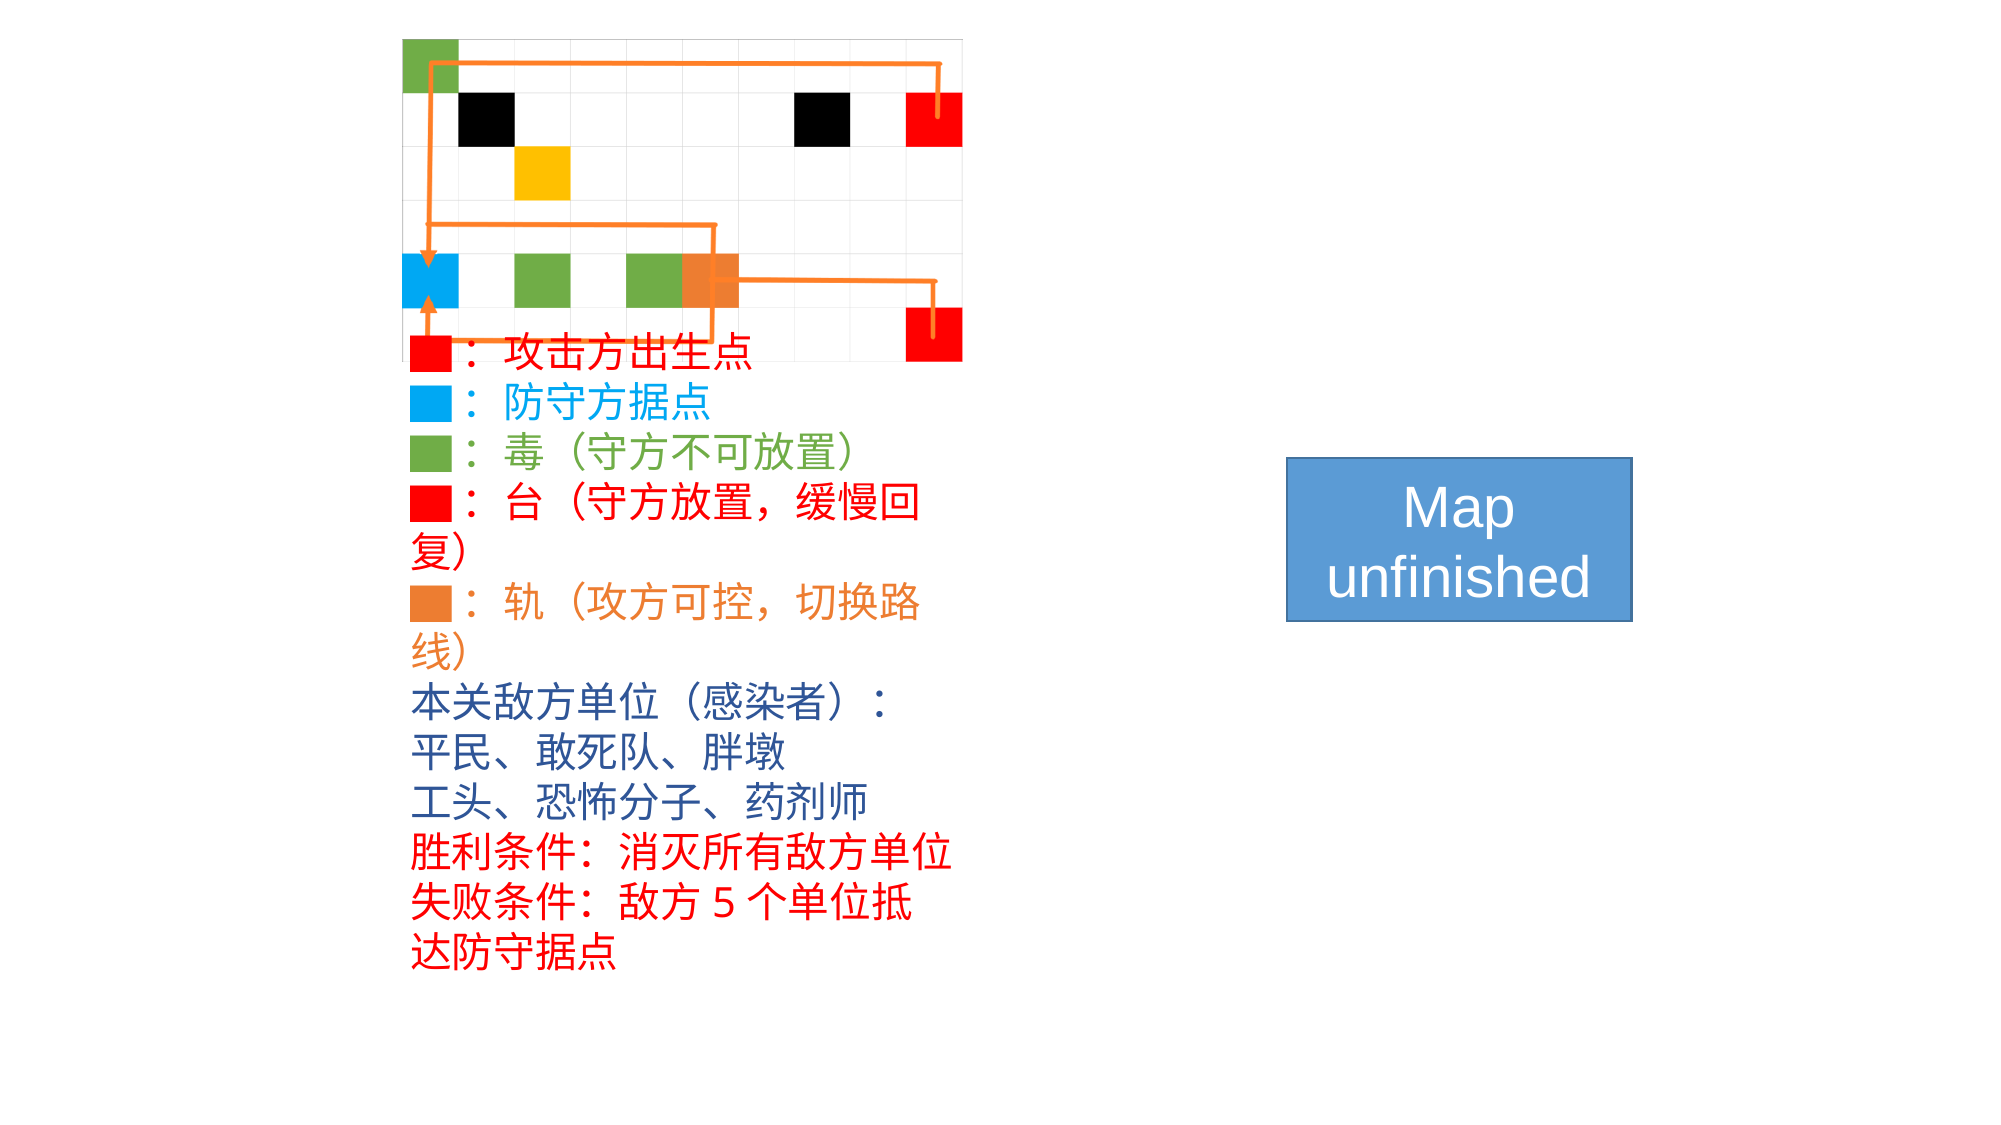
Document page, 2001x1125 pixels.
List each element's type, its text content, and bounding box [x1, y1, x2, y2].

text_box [395, 34, 969, 935]
text_box Map unfinished [1286, 457, 1633, 622]
